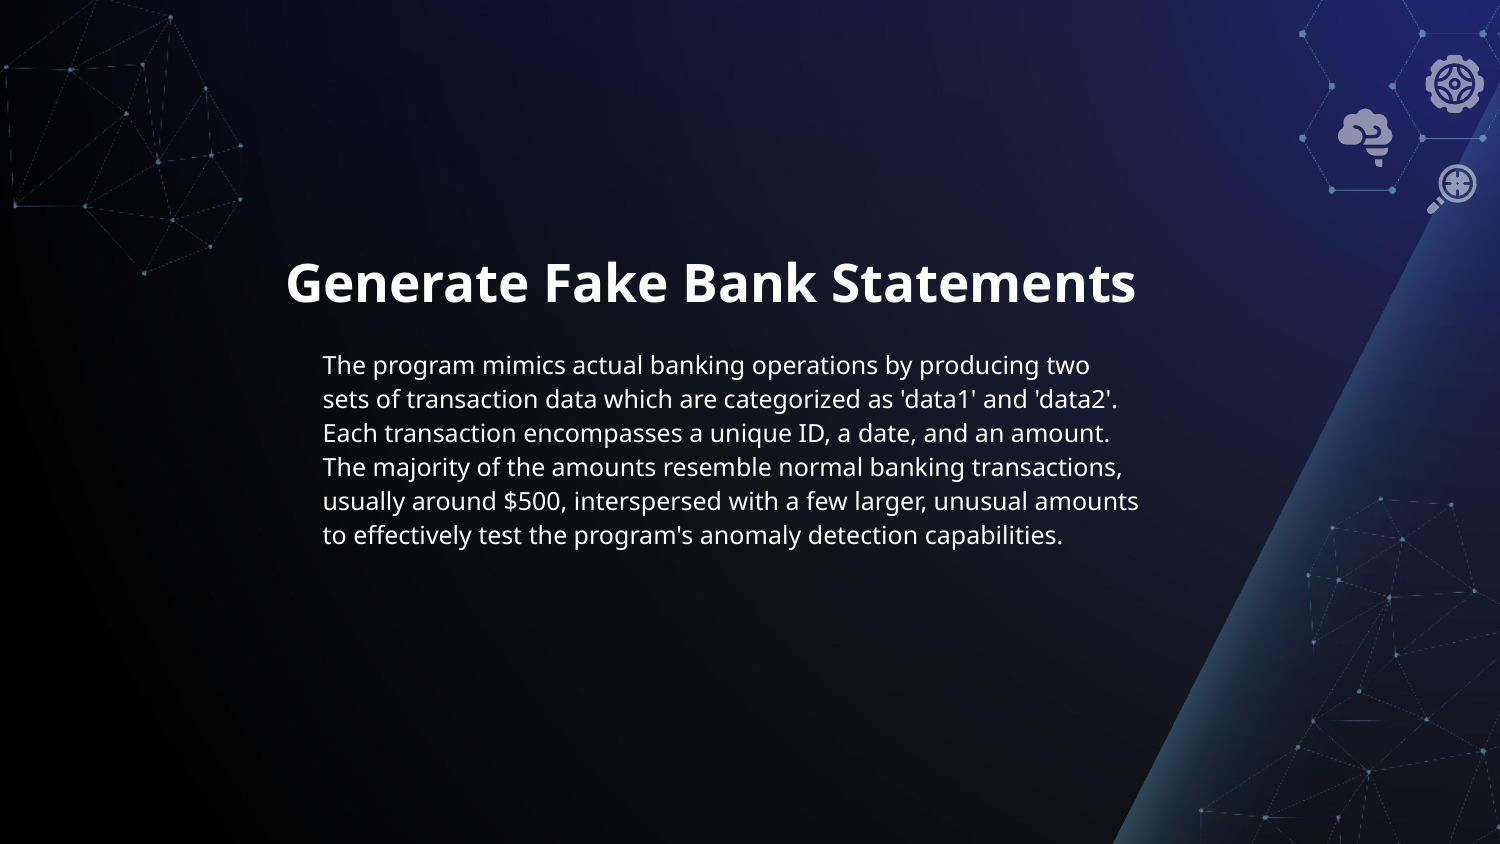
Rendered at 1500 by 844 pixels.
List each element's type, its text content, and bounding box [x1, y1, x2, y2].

subtitle The program mimics actual banking operations by producing two sets of transaction data which are categorized as 'data1' and 'data2'. Each transaction encompasses a unique ID, a date, and an amount. The majority of the amounts resemble normal banking transactions, usually around $500, interspersed with a few larger, unusual amounts to effectively test the program's anomaly detection capabilities. [270, 332, 1160, 685]
picture [0, 0, 1500, 844]
title Generate Fake Bank Statements [270, 159, 1160, 332]
